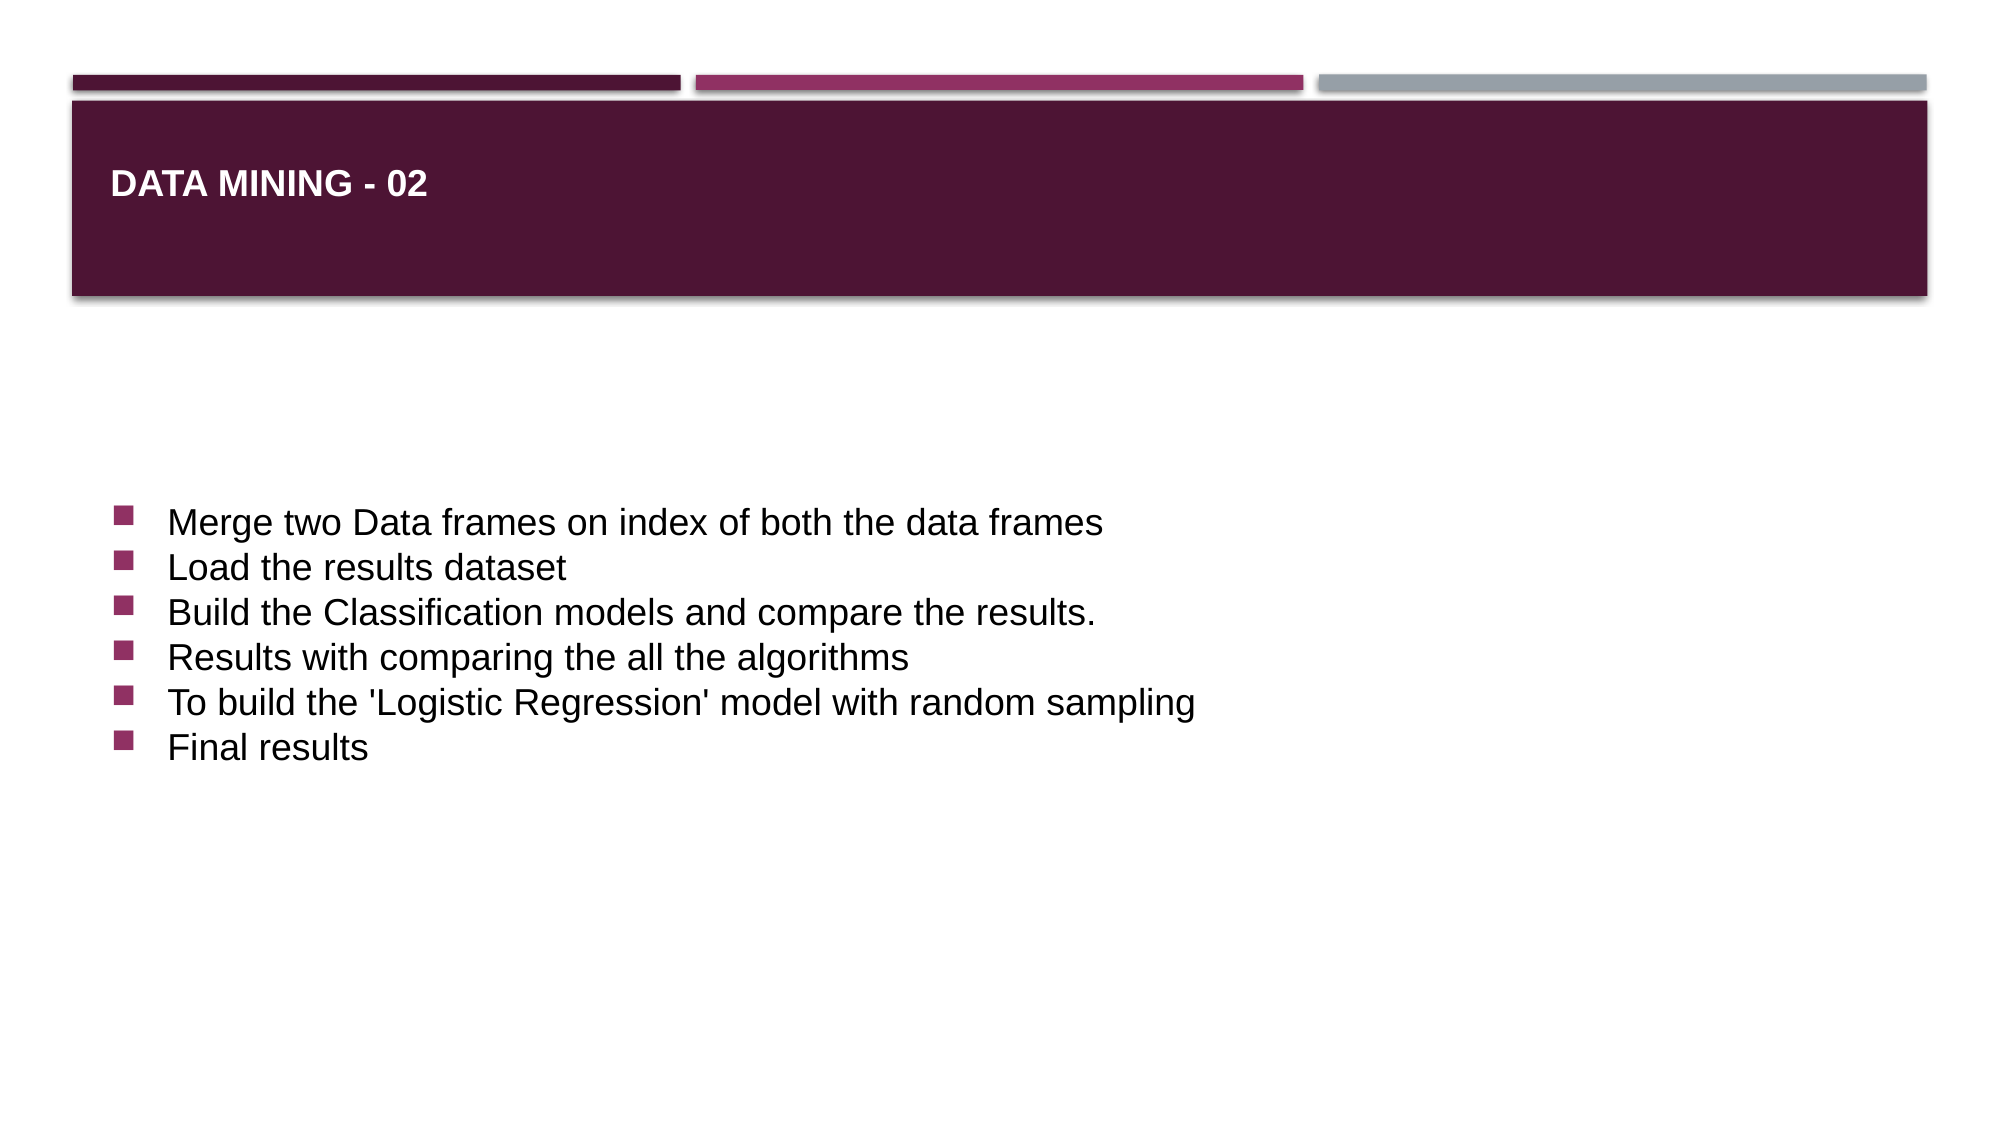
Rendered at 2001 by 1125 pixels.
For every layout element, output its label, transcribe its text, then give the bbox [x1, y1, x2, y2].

title Data Mining - 02 [95, 115, 1905, 282]
list Merge two Data frames on index of both the data frames Load the results dataset Build the Classification models and compare the results. Results with comparing the all the algorithms To build the 'Logistic Regression' model with random sampling Final results [95, 357, 1905, 962]
